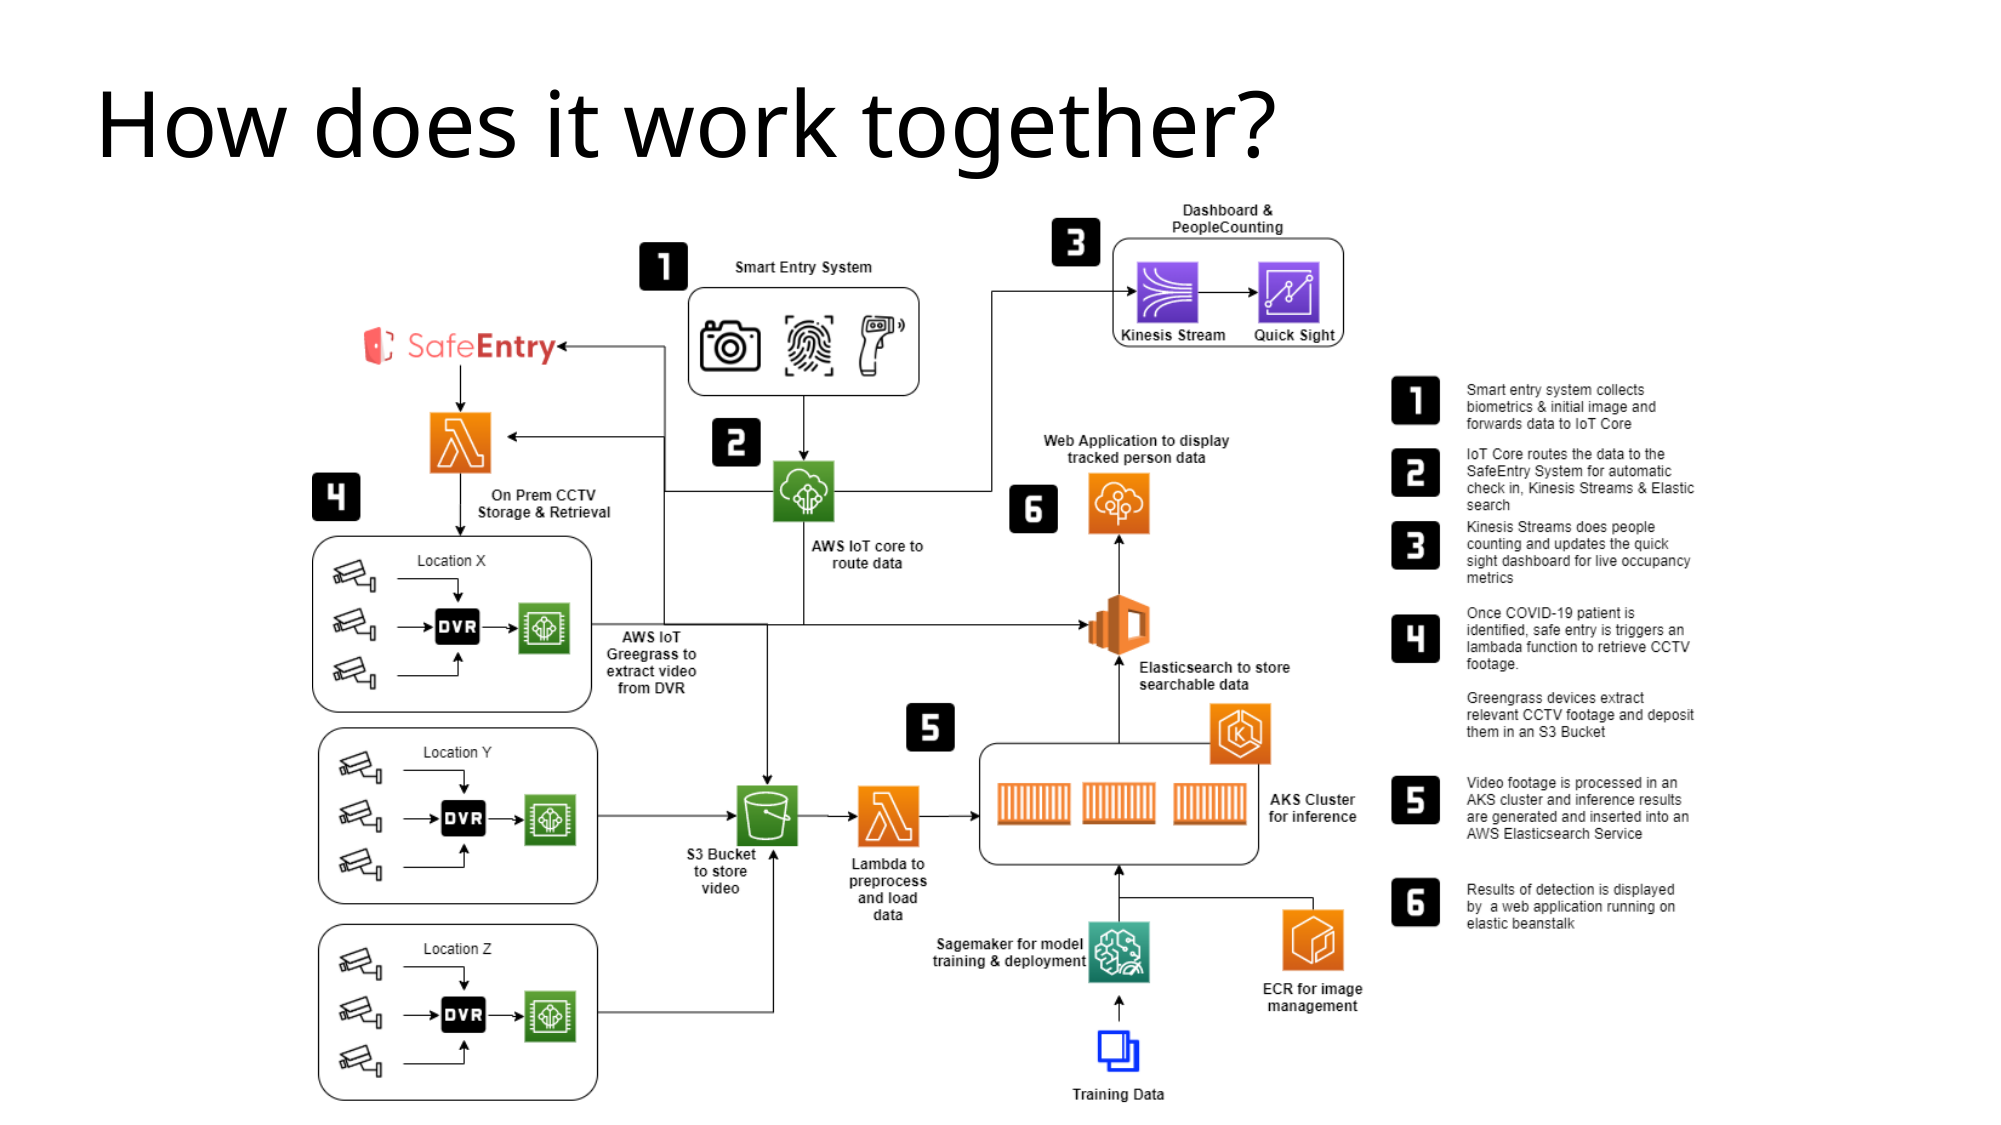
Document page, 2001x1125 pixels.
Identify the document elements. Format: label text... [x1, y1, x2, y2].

title How does it work together? [79, 18, 1805, 237]
picture [312, 201, 1696, 1107]
